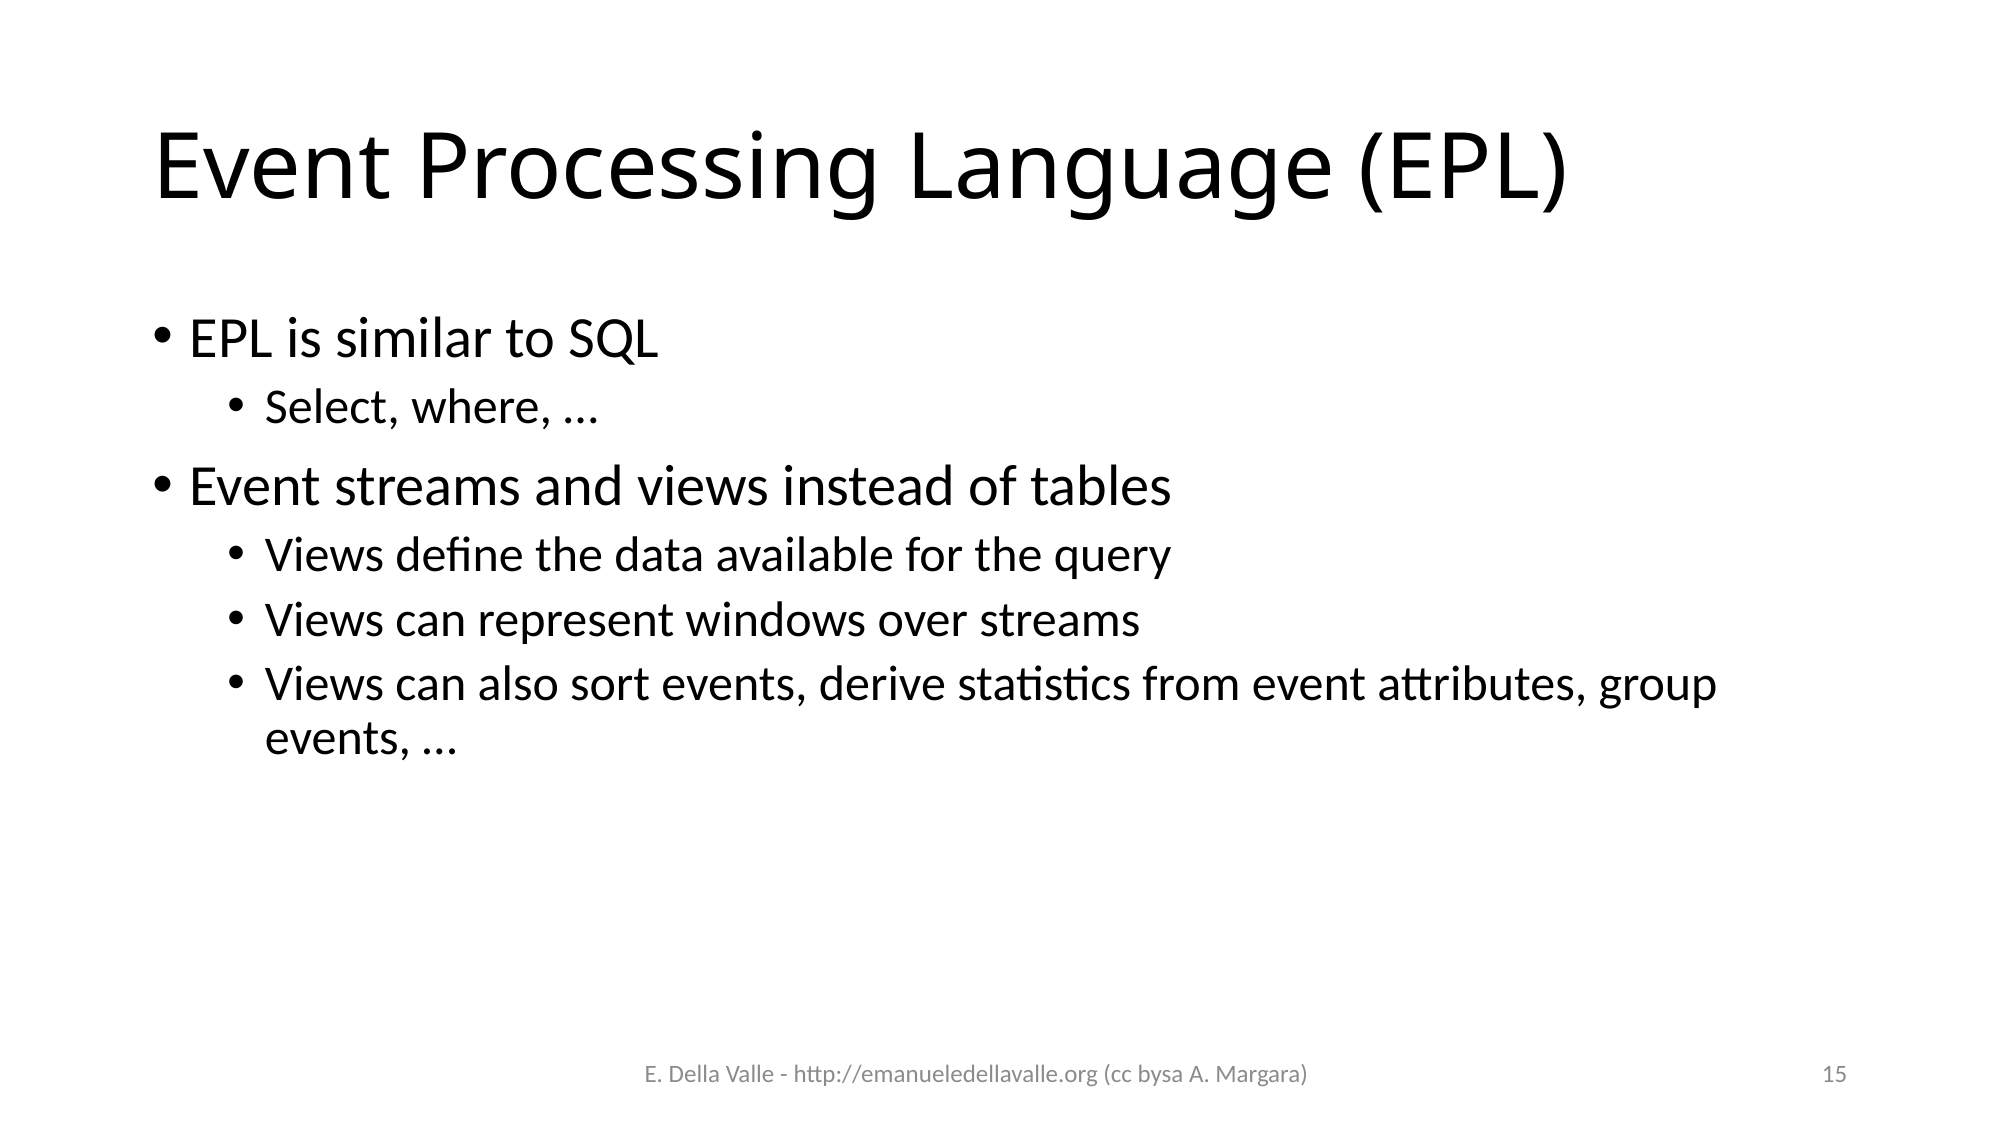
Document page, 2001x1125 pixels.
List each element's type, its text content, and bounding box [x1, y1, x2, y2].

list EPL is similar to SQL Select, where, … Event streams and views instead of tables Views define the data available for the query Views can represent windows over streams Views can also sort events, derive statistics from event attributes, group events, … [137, 299, 1863, 1014]
footer E. Della Valle - http://emanueledellavalle.org (cc bysa A. Margara) [616, 1042, 1338, 1103]
slide_number 15 [1412, 1042, 1863, 1103]
title Event Processing Language (EPL) [137, 59, 1863, 278]
